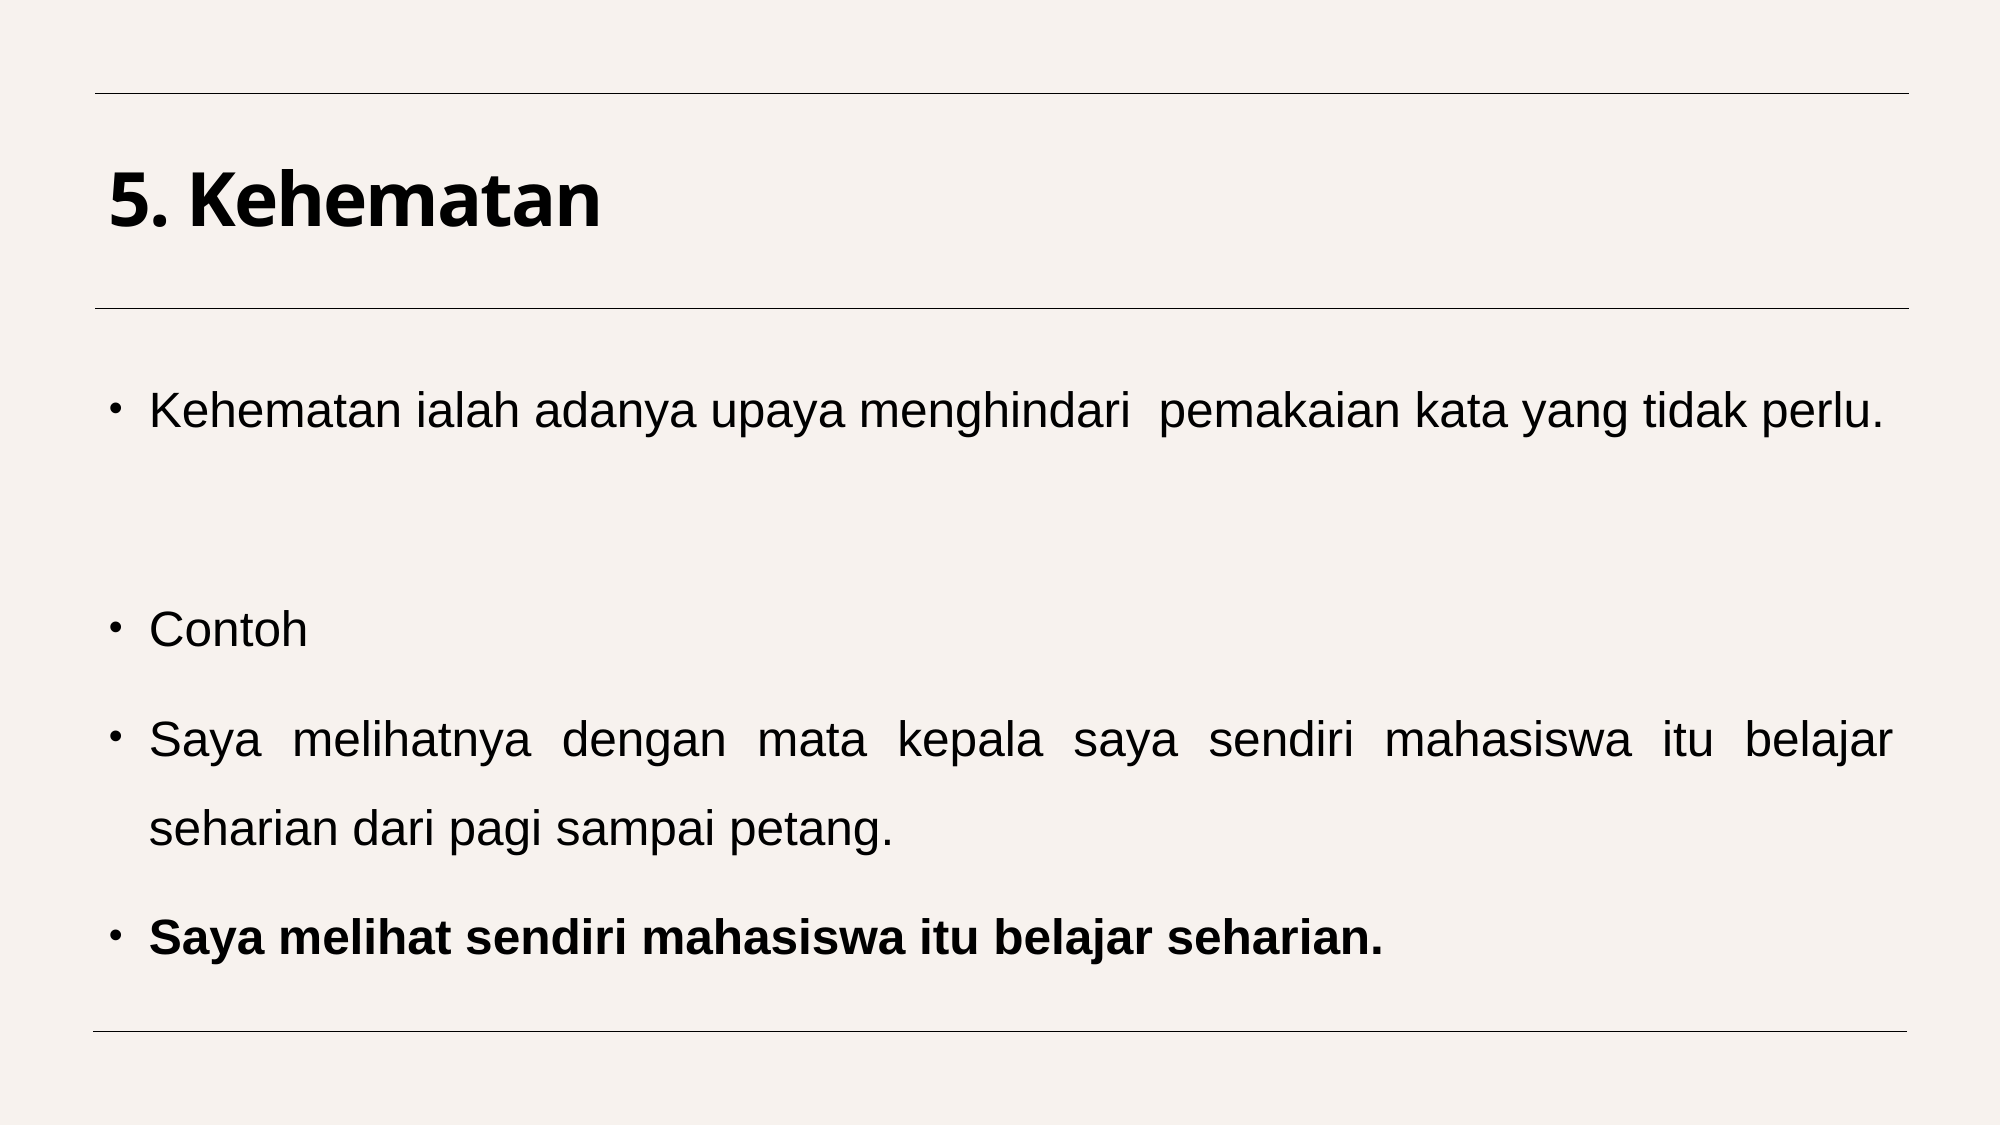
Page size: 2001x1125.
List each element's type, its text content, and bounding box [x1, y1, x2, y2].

list Kehematan ialah adanya upaya menghindari pemakaian kata yang tidak perlu. Contoh Saya melihatnya dengan mata kepala saya sendiri mahasiswa itu belajar seharian dari pagi sampai petang. Saya melihat sendiri mahasiswa itu belajar seharian. [93, 340, 1909, 982]
title 5. Kehematan [93, 113, 1907, 291]
